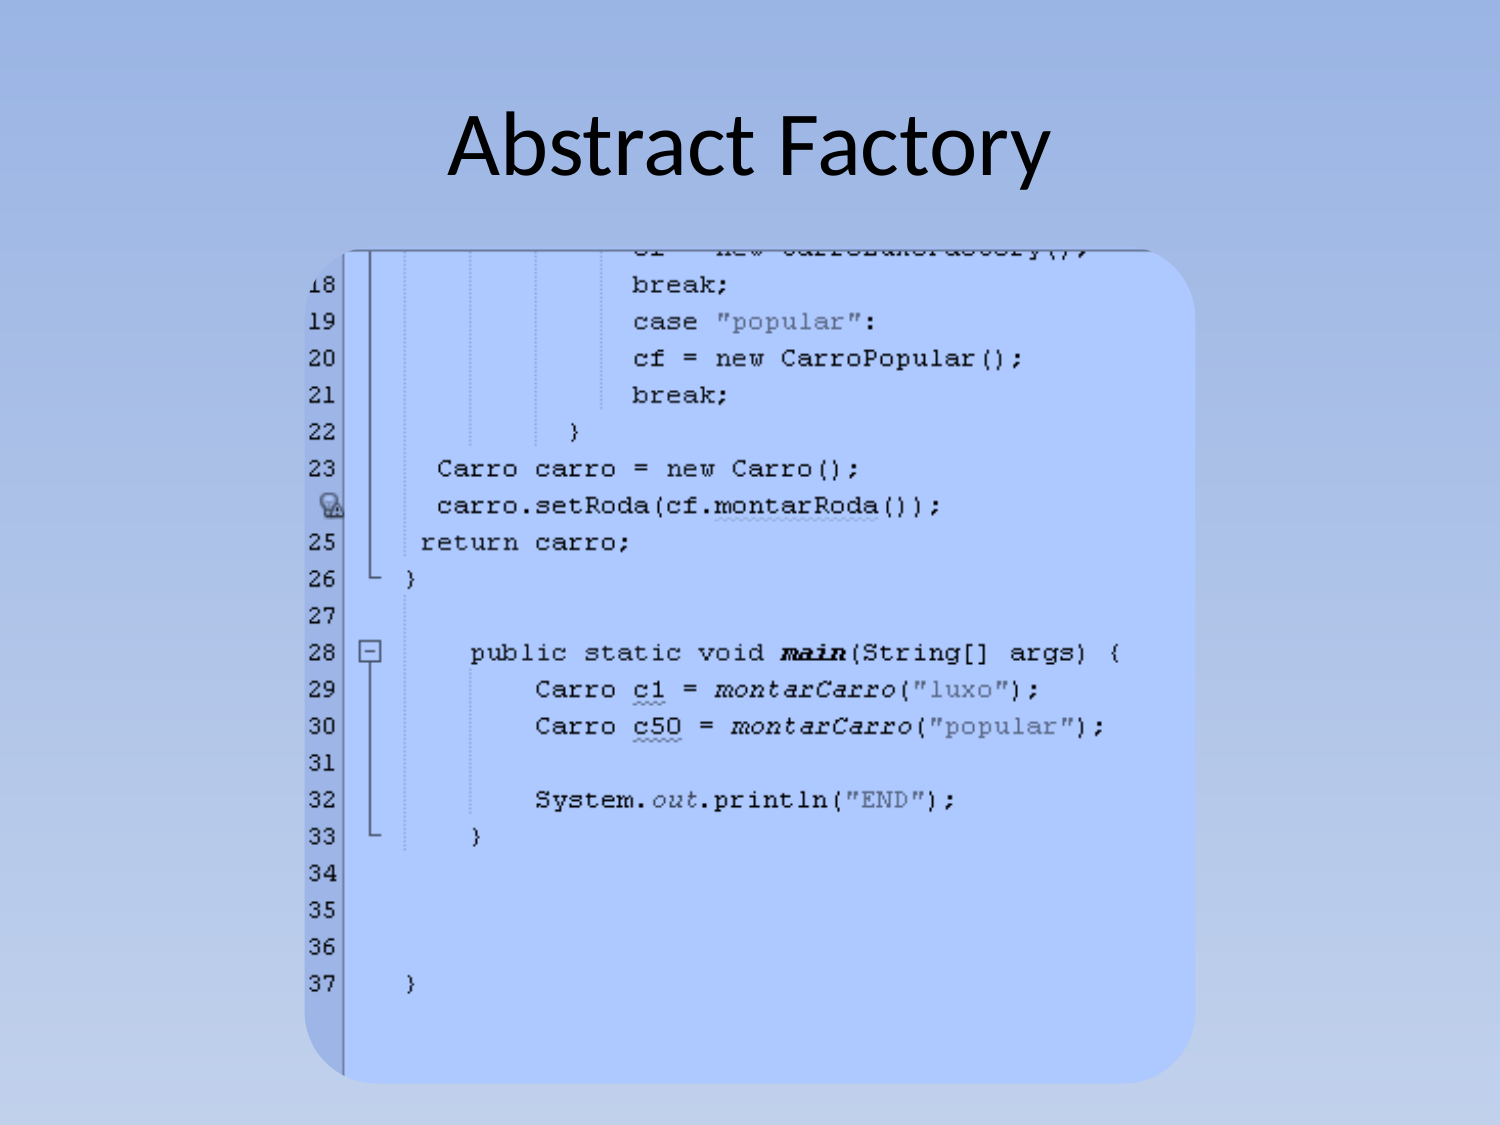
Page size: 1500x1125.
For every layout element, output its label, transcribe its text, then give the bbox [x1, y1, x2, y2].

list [304, 245, 1196, 1084]
title Abstract Factory [75, 45, 1425, 233]
